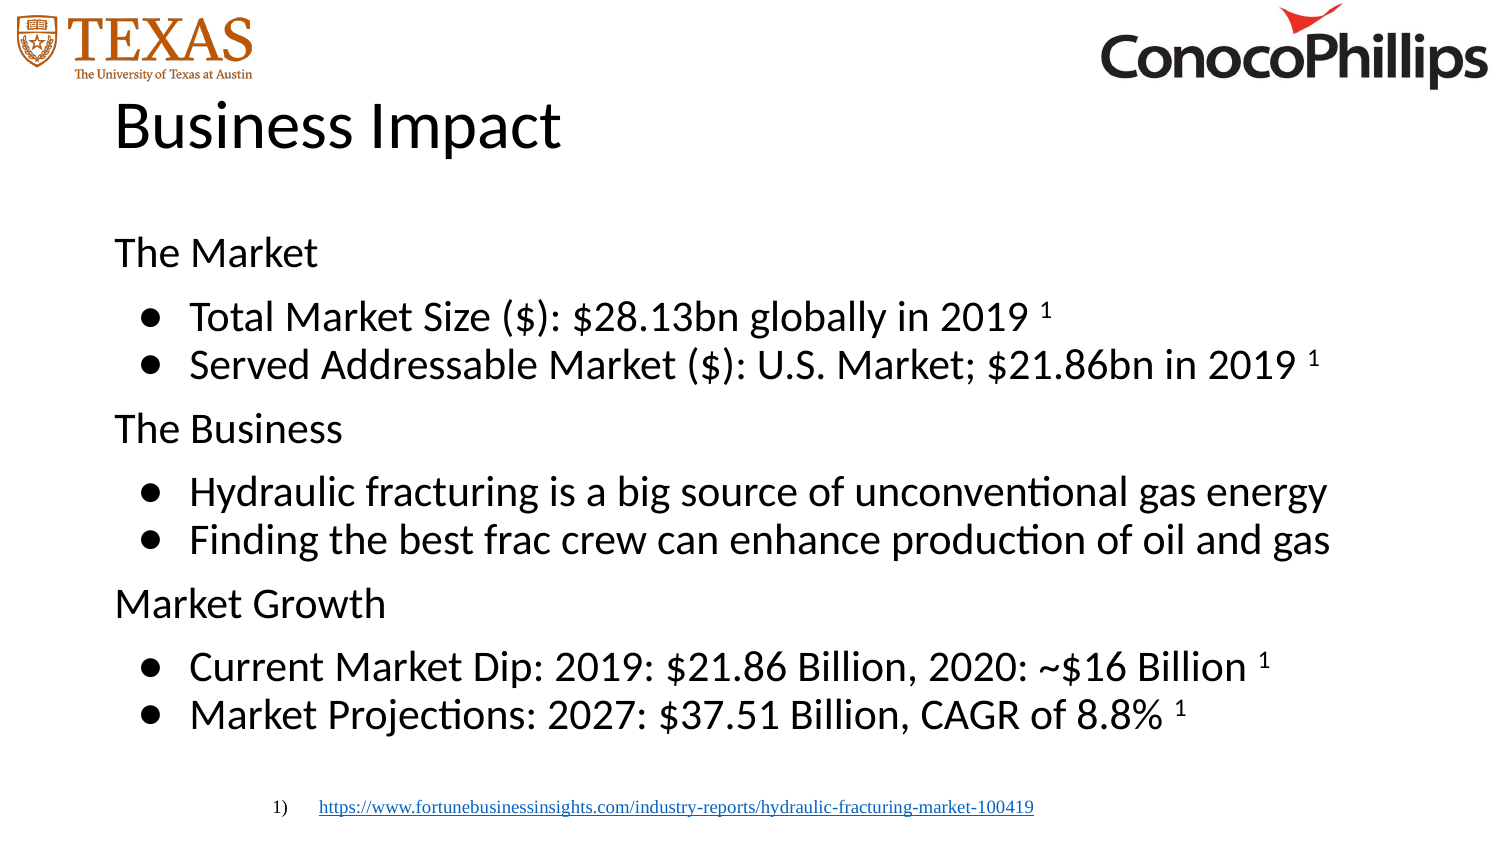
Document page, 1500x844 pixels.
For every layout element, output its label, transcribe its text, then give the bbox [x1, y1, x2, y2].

picture [1089, 2, 1500, 100]
title Business Impact [103, 44, 1397, 208]
picture [15, 14, 254, 83]
text_box https://www.fortunebusinessinsights.com/industry-reports/hydraulic-fracturing-market-100419 [229, 776, 1058, 821]
list The Market Total Market Size ($): $28.13bn globally in 2019 1 Served Addressable Market ($): U.S. Market; $21.86bn in 2019 1 The Business Hydraulic fracturing is a big source of unconventional gas energy Finding the best frac crew can enhance production of oil and gas Market Growth Current Market Dip: 2019: $21.86 Billion, 2020: ~$16 Billion 1 Market Projections: 2027: $37.51 Billion, CAGR of 8.8% 1 [103, 224, 1397, 760]
